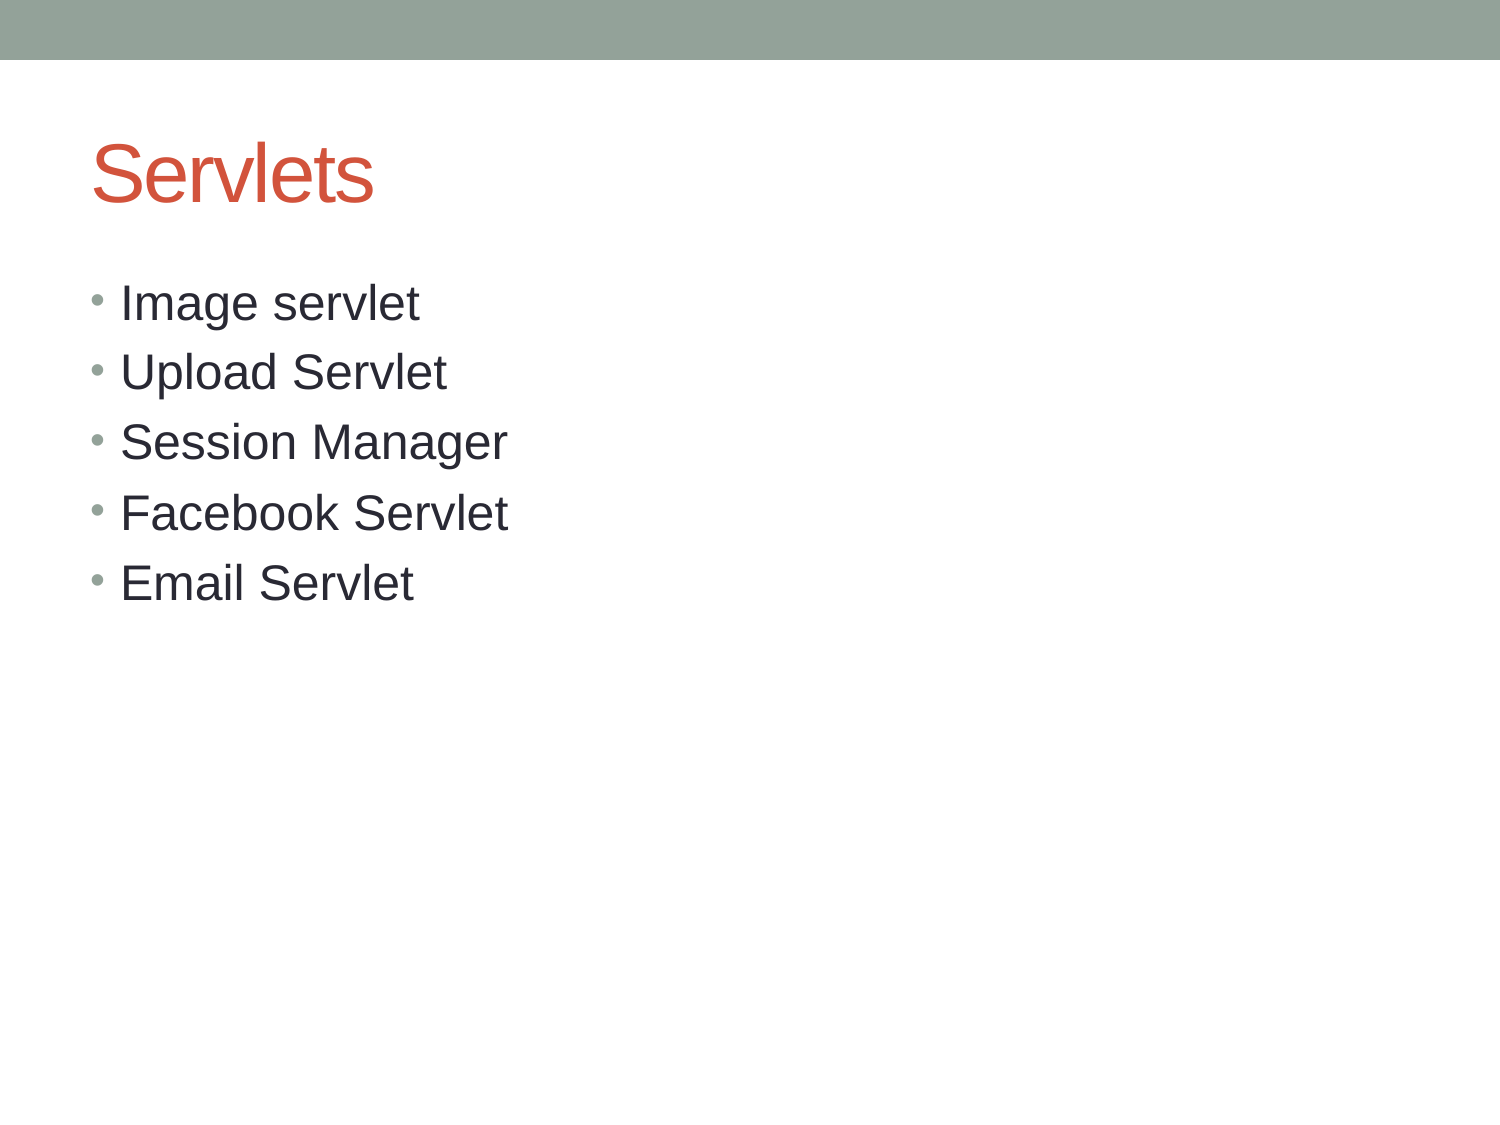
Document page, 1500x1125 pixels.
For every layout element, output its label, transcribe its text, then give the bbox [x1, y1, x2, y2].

title Servlets [75, 87, 1425, 250]
list Image servlet Upload Servlet Session Manager Facebook Servlet Email Servlet [75, 262, 1425, 1063]
